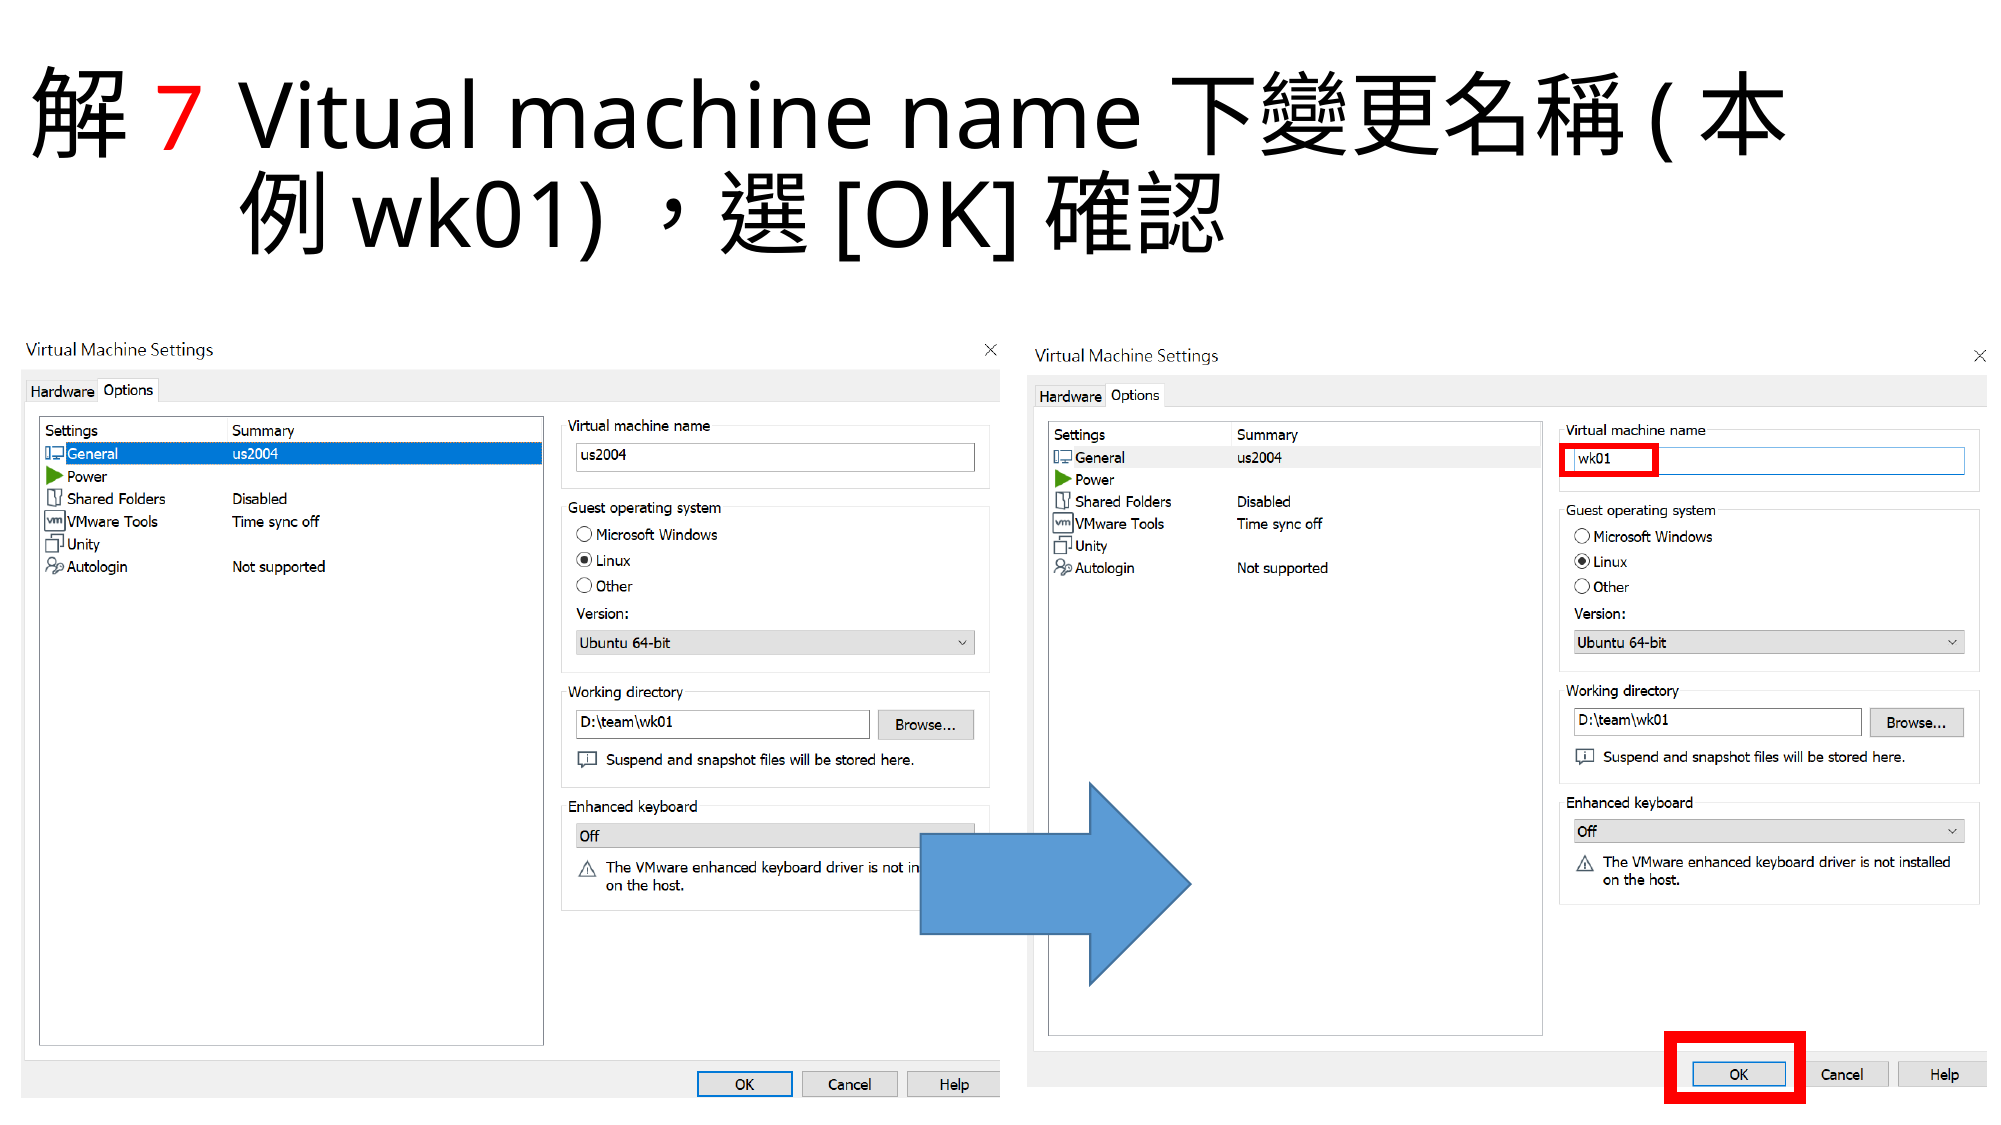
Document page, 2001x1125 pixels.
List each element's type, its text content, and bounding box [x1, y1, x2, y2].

title Vitual machine name下變更名稱(本例wk01)，選[OK]確認 [223, 59, 1863, 278]
text_box 解7 [14, 42, 220, 178]
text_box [21, 331, 1987, 1098]
